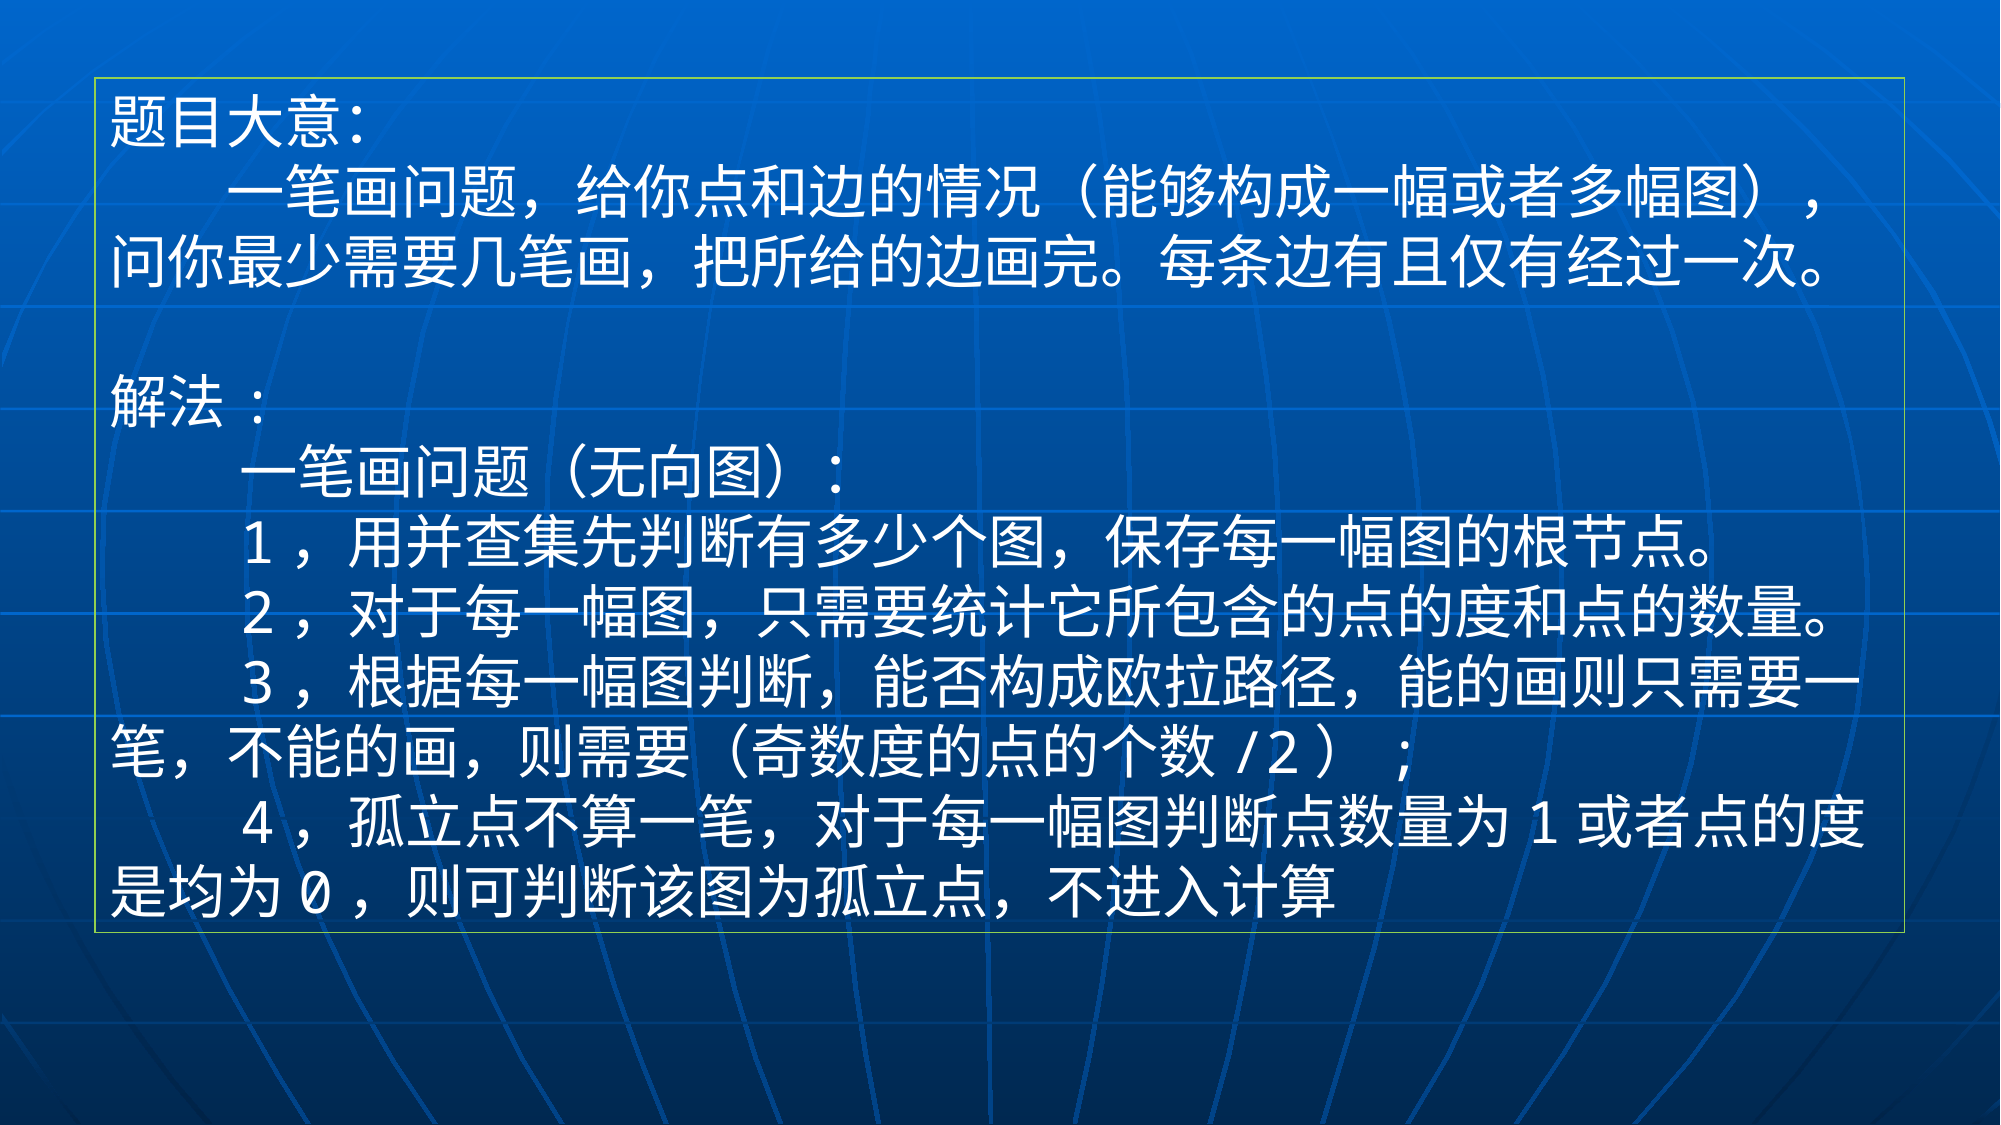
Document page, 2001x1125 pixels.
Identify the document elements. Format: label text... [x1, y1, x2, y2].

text_box 题目大意： 一笔画问题，给你点和边的情况（能够构成一幅或者多幅图），问你最少需要几笔画，把所给的边画完。每条边有且仅有经过一次。 解法: 一笔画问题（无向图）： 1，用并查集先判断有多少个图，保存每一幅图的根节点。 2，对于每一幅图，只需要统计它所包含的点的度和点的数量。 3，根据每一幅图判断，能否构成欧拉路径，能的画则只需要一笔，不能的画，则需要（奇数度的点的个数/2）; 4，孤立点不算一笔，对于每一幅图判断点数量为1或者点的度是均为0，则可判断该图为孤立点，不进入计算 [95, 78, 1905, 933]
